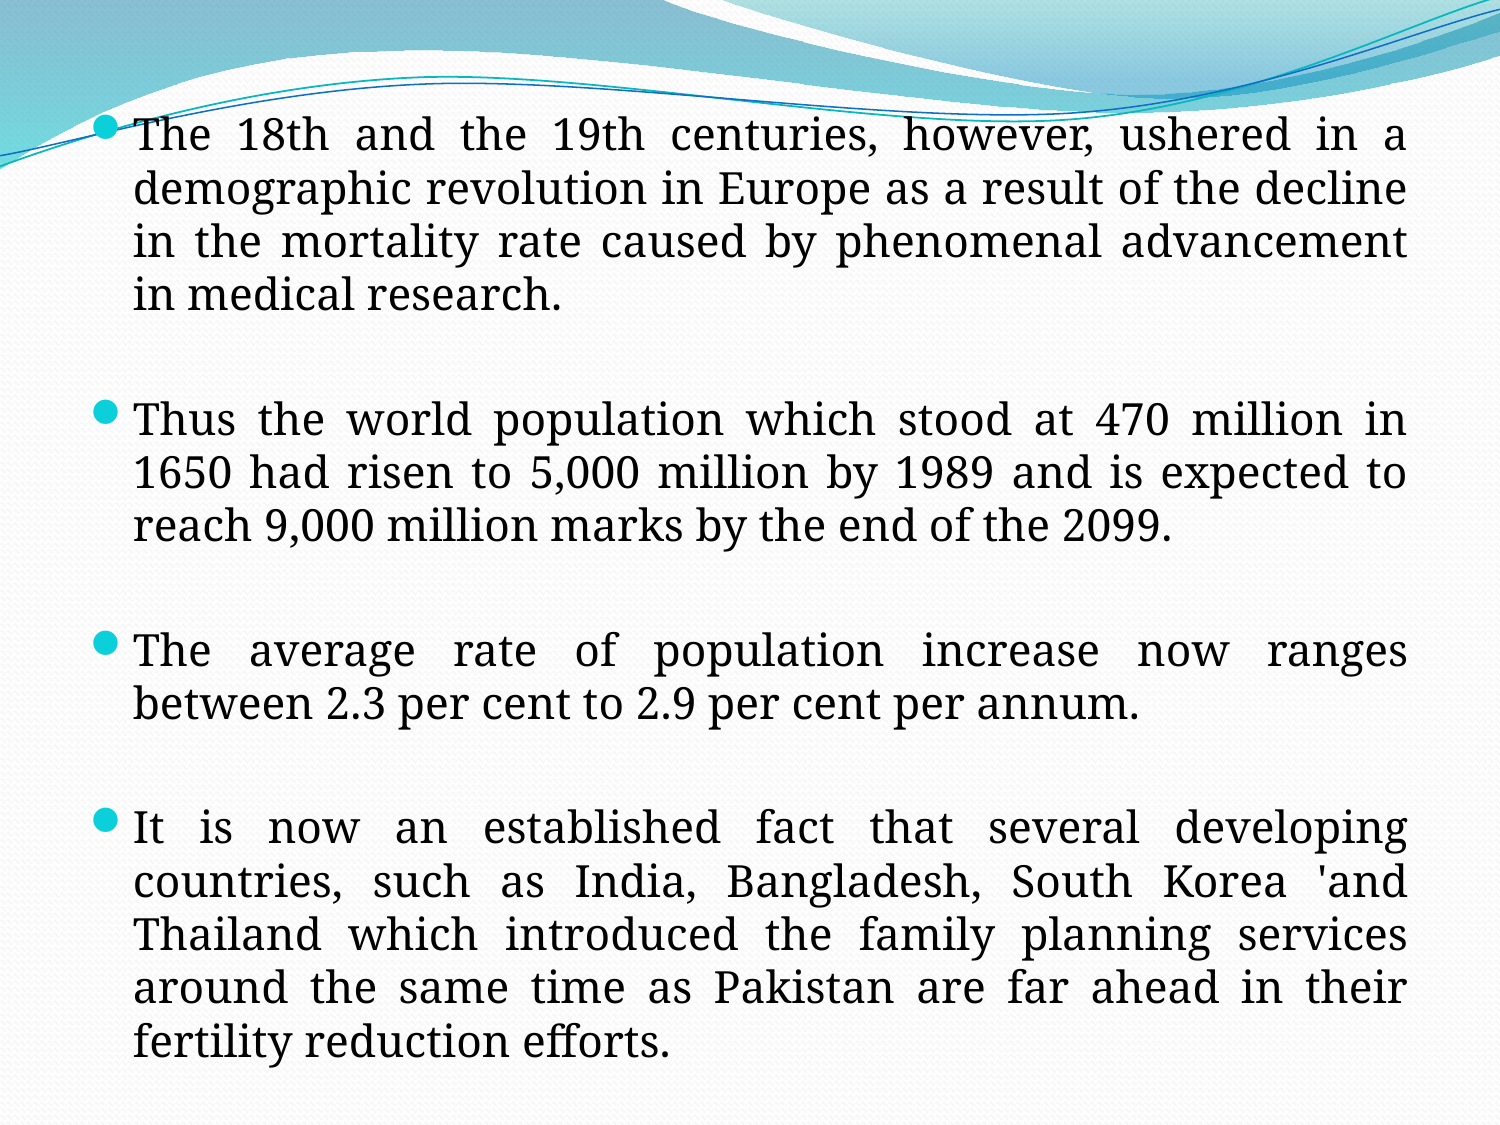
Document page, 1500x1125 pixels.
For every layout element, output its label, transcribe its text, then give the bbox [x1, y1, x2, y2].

list The 18th and the 19th centuries, however, ushered in a demographic revolution in Europe as a result of the decline in the mortality rate caused by phenomenal advancement in medical research. Thus the world population which stood at 470 million in 1650 had risen to 5,000 million by 1989 and is expected to reach 9,000 million marks by the end of the 2099. The average rate of population increase now ranges between 2.3 per cent to 2.9 per cent per annum. It is now an established fact that several developing countries, such as India, Bangladesh, South Korea 'and Thailand which introduced the family planning services around the same time as Pakistan are far ahead in their fertility reduction efforts. [75, 50, 1425, 1075]
